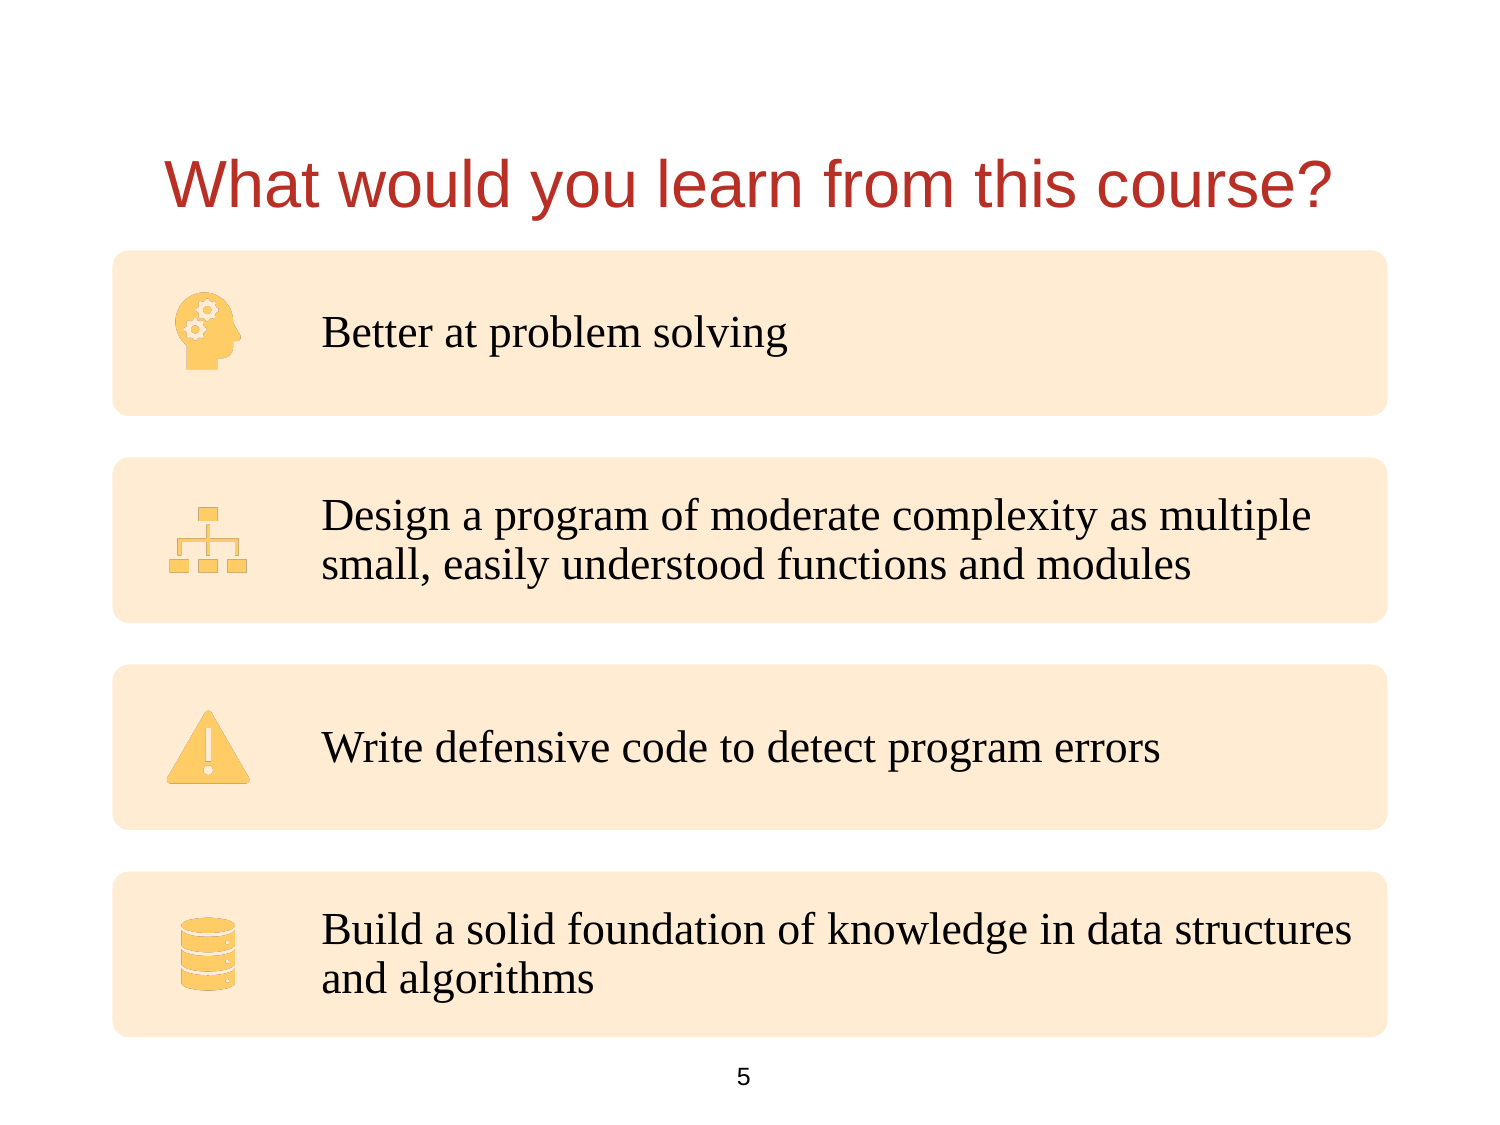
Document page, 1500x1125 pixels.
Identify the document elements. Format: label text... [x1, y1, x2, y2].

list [112, 249, 1388, 1038]
title What would you learn from this course? [112, 125, 1388, 238]
slide_number 5 [687, 1049, 801, 1101]
